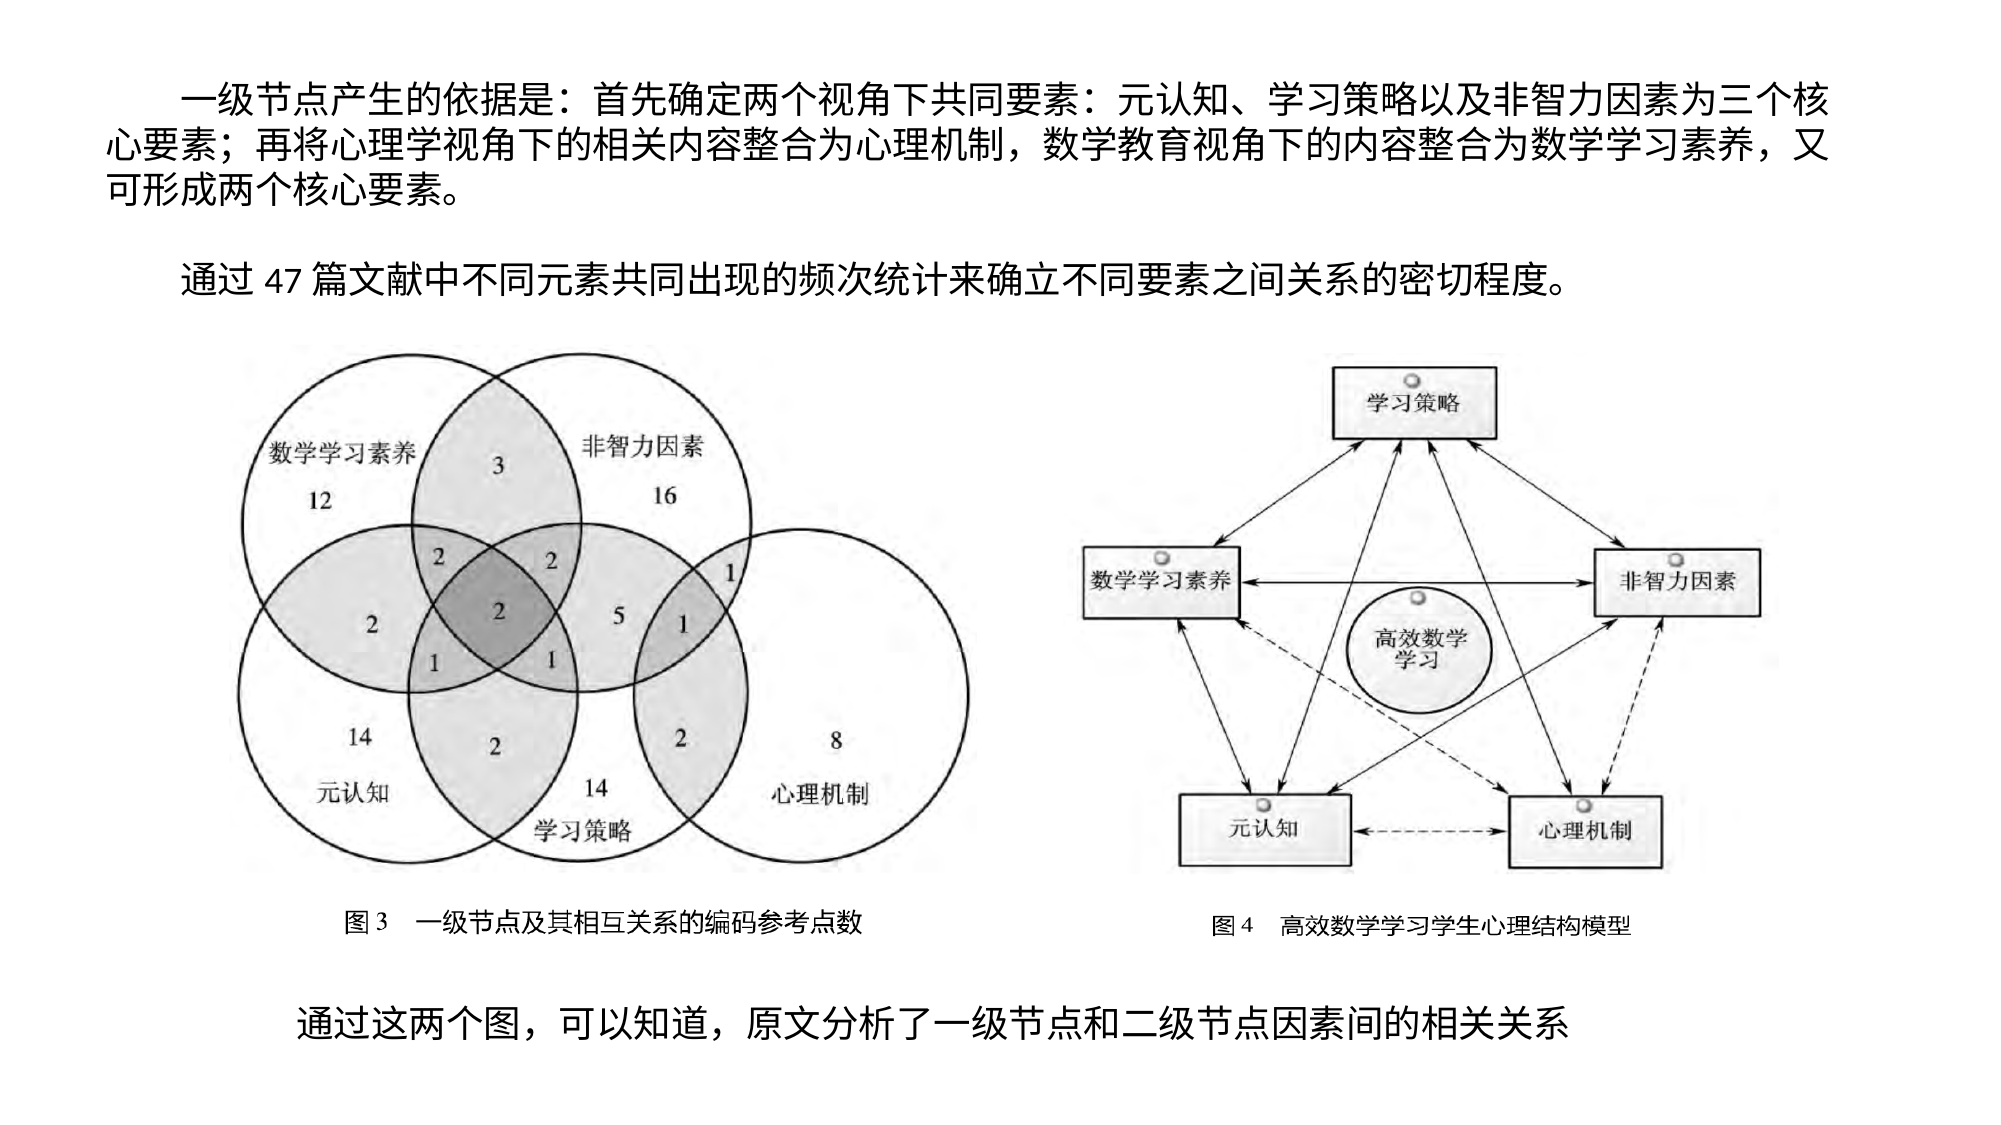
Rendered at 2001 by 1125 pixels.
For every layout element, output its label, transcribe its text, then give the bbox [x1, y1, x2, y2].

text_box 通过这两个图，可以知道，原文分析了一级节点和二级节点因素间的相关关系 [281, 992, 1617, 1053]
text_box 一级节点产生的依据是：首先确定两个视角下共同要素：元认知、学习策略以及非智力因素为三个核心要素；再将心理学视角下的相关内容整合为心理机制，数学教育视角下的内容整合为数学学习素养，又可形成两个核心要素。 通过47篇文献中不同元素共同出现的频次统计来确立不同要素之间关系的密切程度。 [90, 69, 1848, 309]
picture [191, 328, 985, 958]
picture [1050, 310, 1808, 974]
